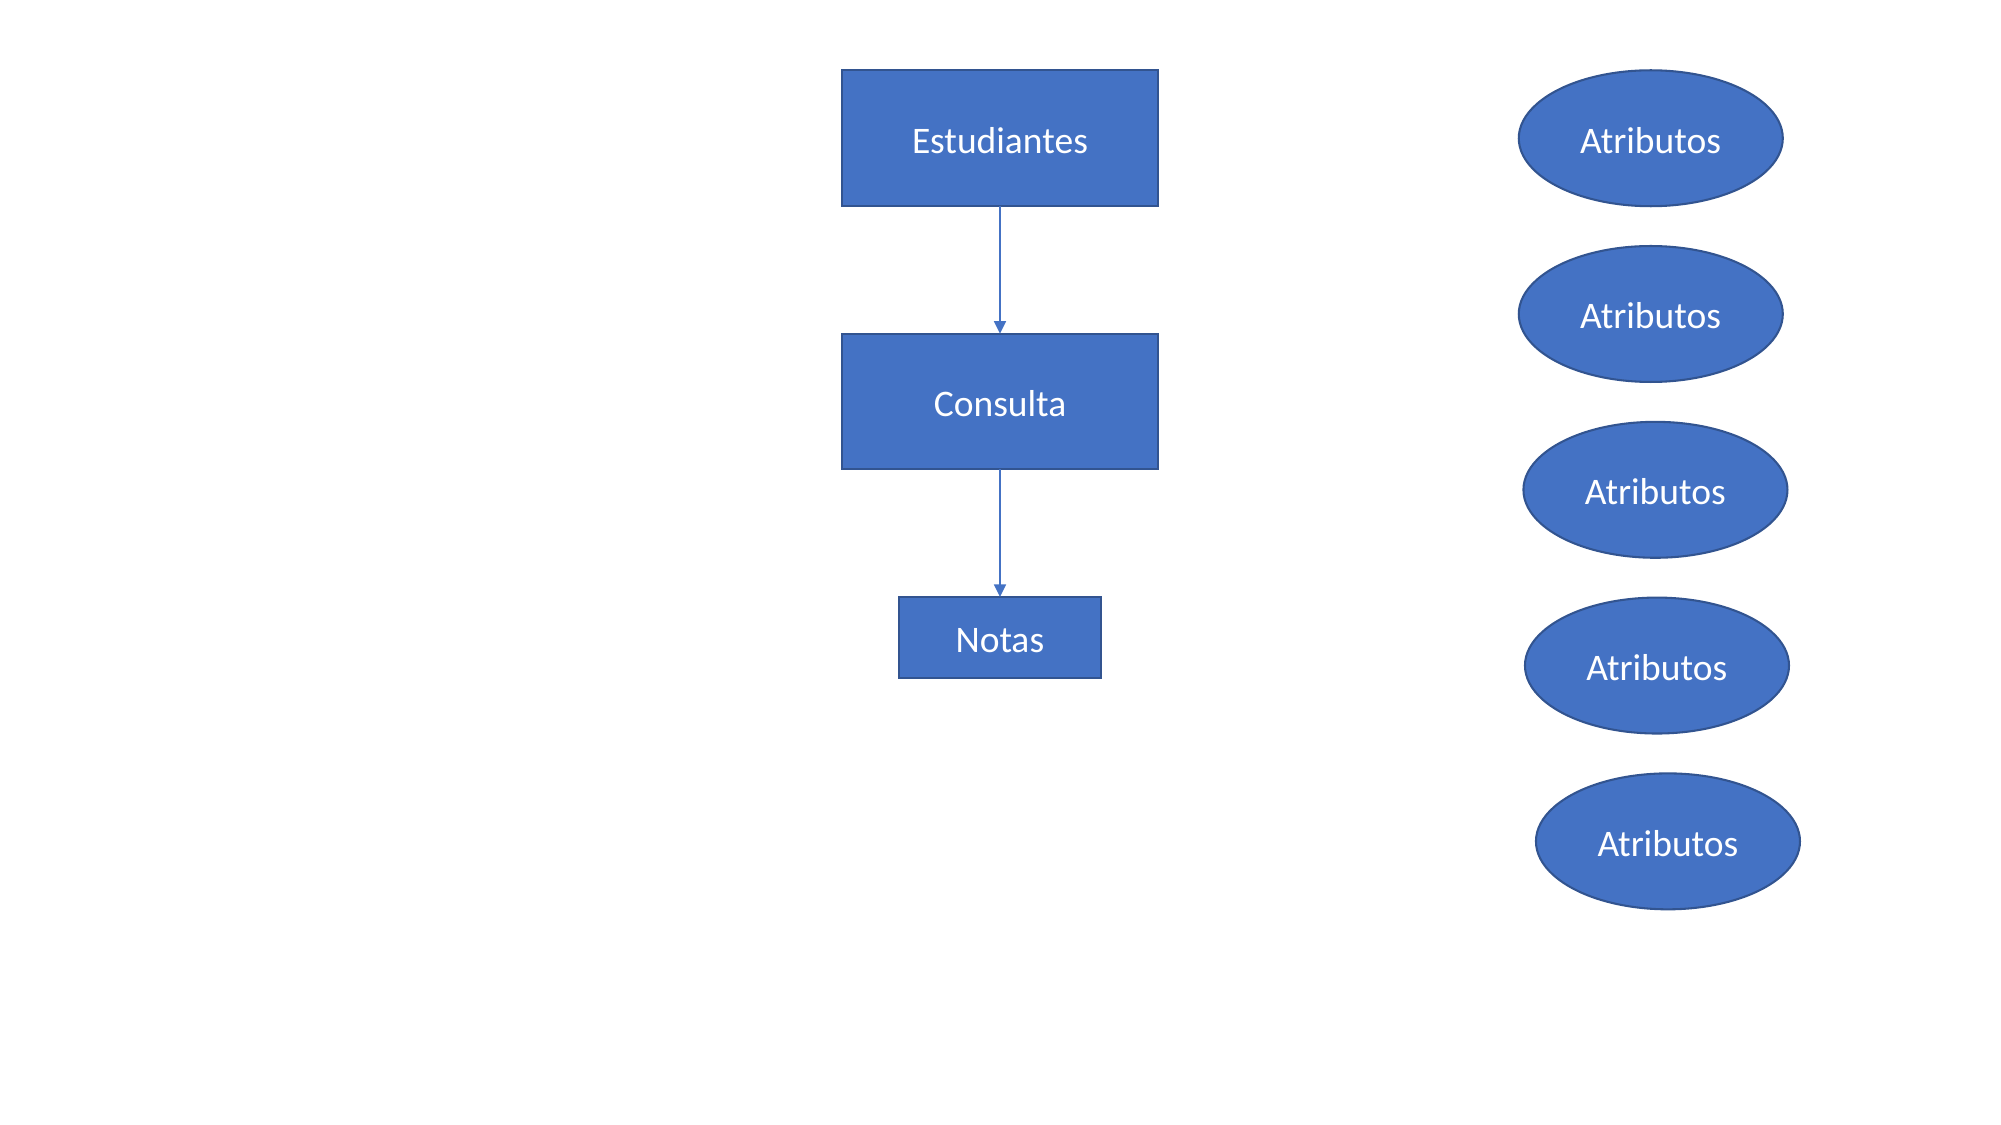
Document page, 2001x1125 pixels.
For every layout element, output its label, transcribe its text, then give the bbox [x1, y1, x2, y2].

text_box Consulta [841, 333, 1159, 470]
text_box Atributos [1517, 244, 1784, 384]
text_box Estudiantes [841, 69, 1159, 207]
text_box Atributos [1517, 69, 1784, 208]
text_box Atributos [1523, 596, 1791, 735]
text_box Atributos [1522, 420, 1789, 559]
text_box Atributos [1534, 772, 1802, 911]
text_box Notas [898, 596, 1102, 679]
